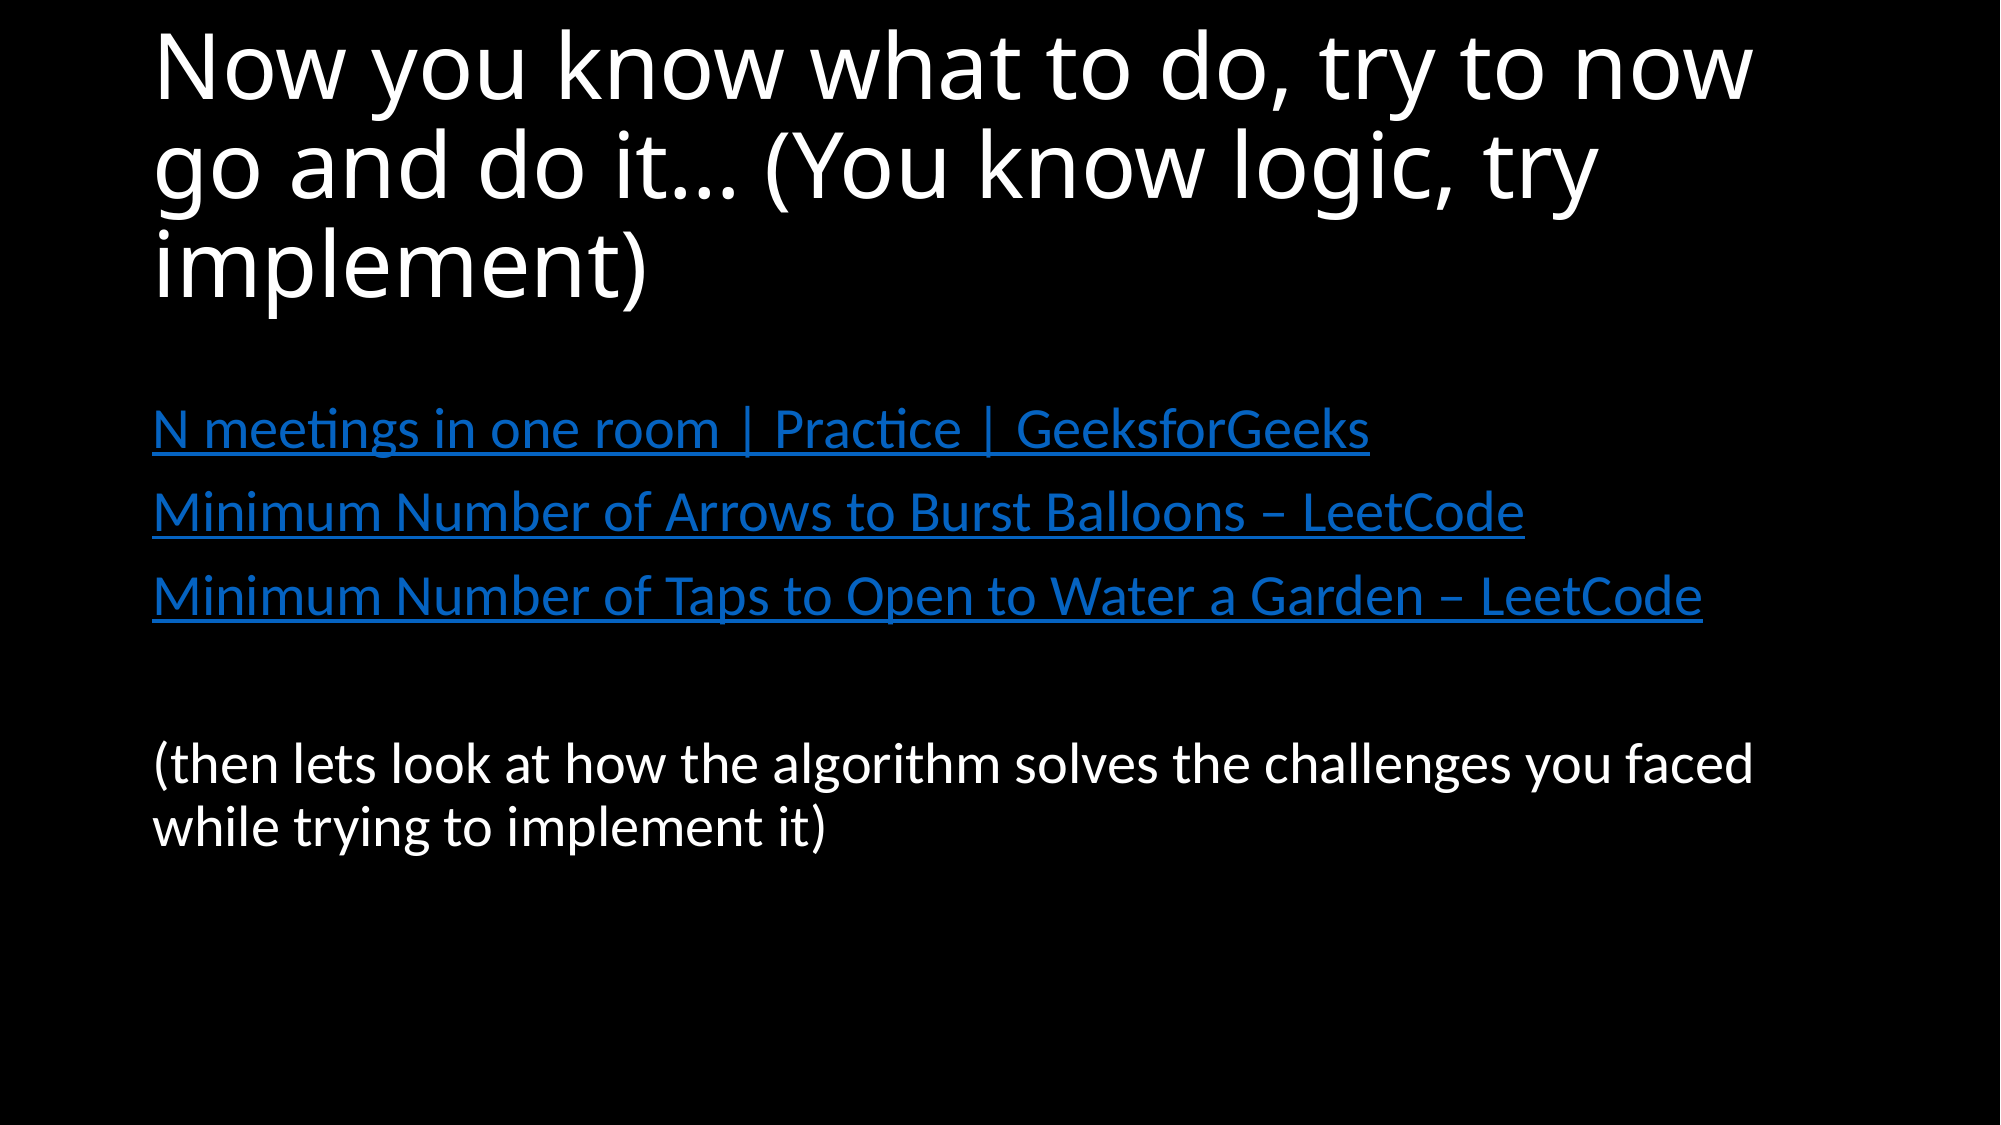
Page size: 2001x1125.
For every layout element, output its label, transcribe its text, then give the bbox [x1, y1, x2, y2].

title Now you know what to do, try to now go and do it… (You know logic, try implement) [137, 59, 1863, 278]
list N meetings in one room | Practice | GeeksforGeeks Minimum Number of Arrows to Burst Balloons – LeetCode Minimum Number of Taps to Open to Water a Garden – LeetCode (then lets look at how the algorithm solves the challenges you faced while trying to implement it) [137, 299, 1863, 1014]
